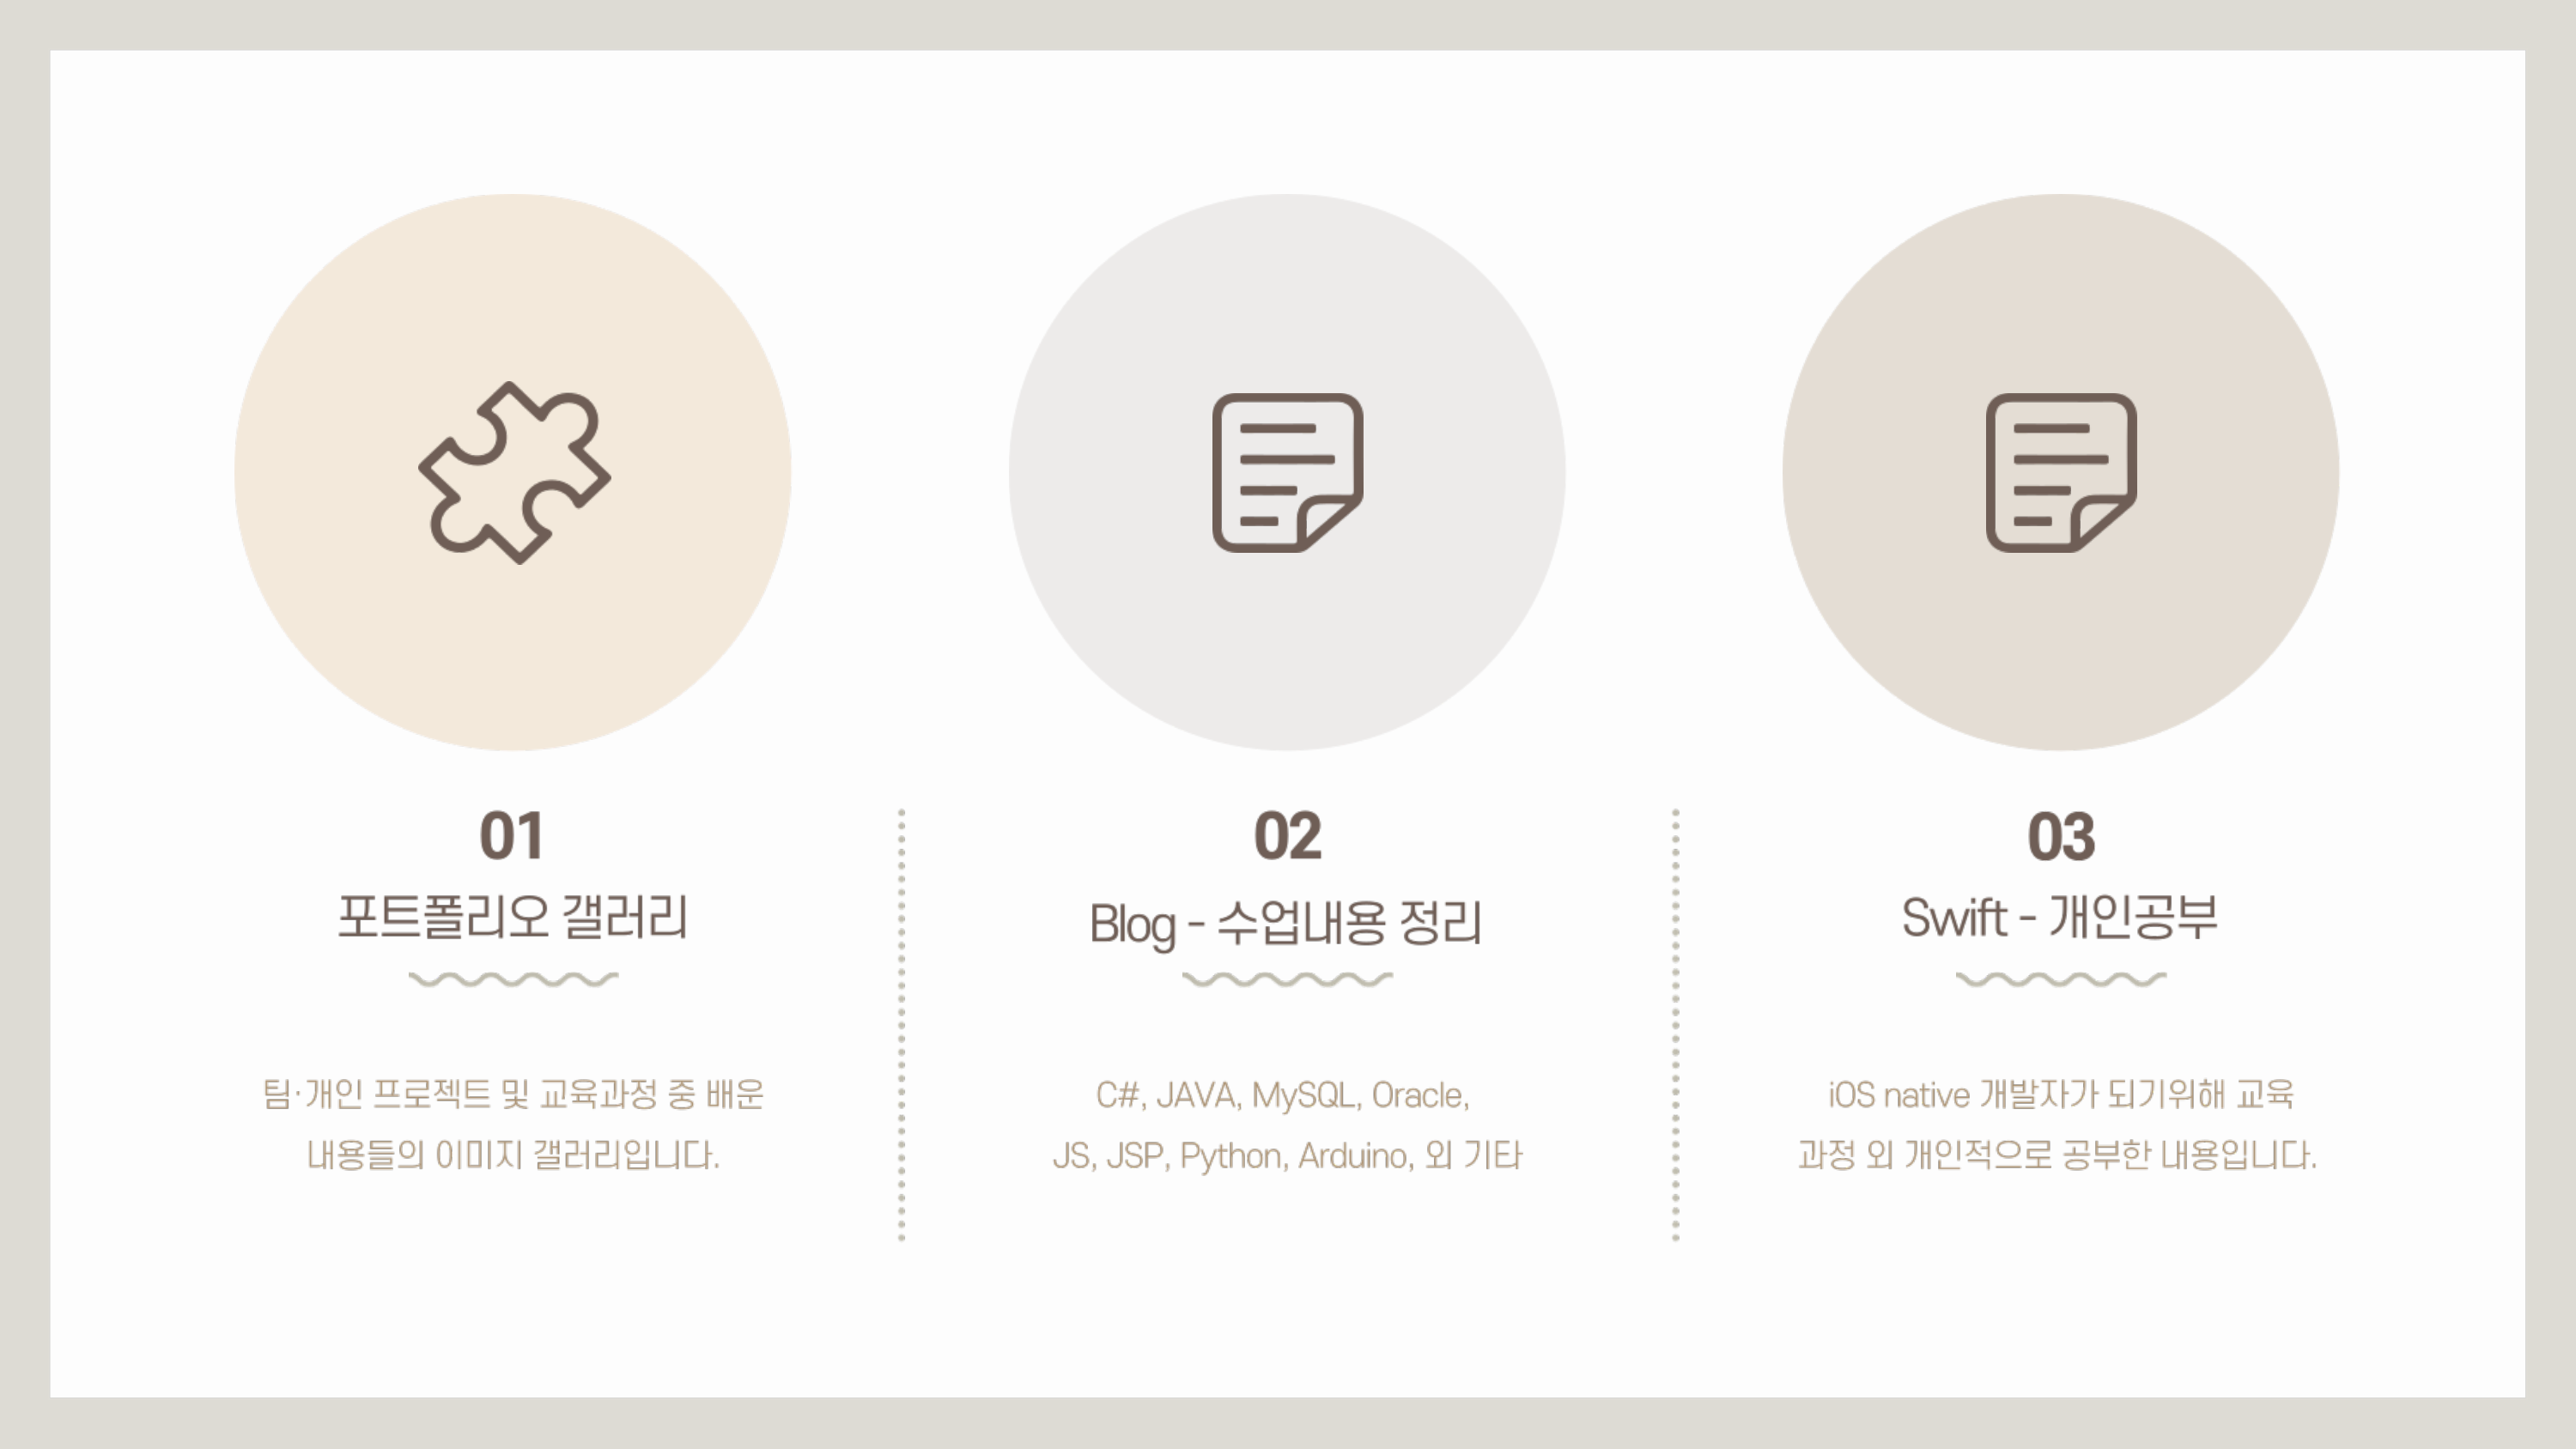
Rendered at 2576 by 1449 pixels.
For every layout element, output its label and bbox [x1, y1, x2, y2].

picture [191, 783, 714, 974]
text_box [1783, 194, 2341, 752]
text_box [1956, 971, 2167, 989]
picture [1740, 783, 2243, 974]
text_box [0, 0, 2576, 1449]
text_box [408, 971, 619, 989]
text_box [1009, 194, 1567, 752]
text_box [234, 194, 793, 752]
picture [966, 783, 1508, 980]
text_box [1455, 1016, 1895, 1037]
text_box [1212, 392, 1364, 554]
text_box [1182, 971, 1394, 989]
picture [1005, 1066, 1538, 1200]
text_box [1986, 392, 2137, 554]
text_box [680, 1016, 1121, 1037]
text_box [418, 381, 611, 565]
picture [1778, 1066, 2342, 1200]
picture [230, 1066, 781, 1200]
